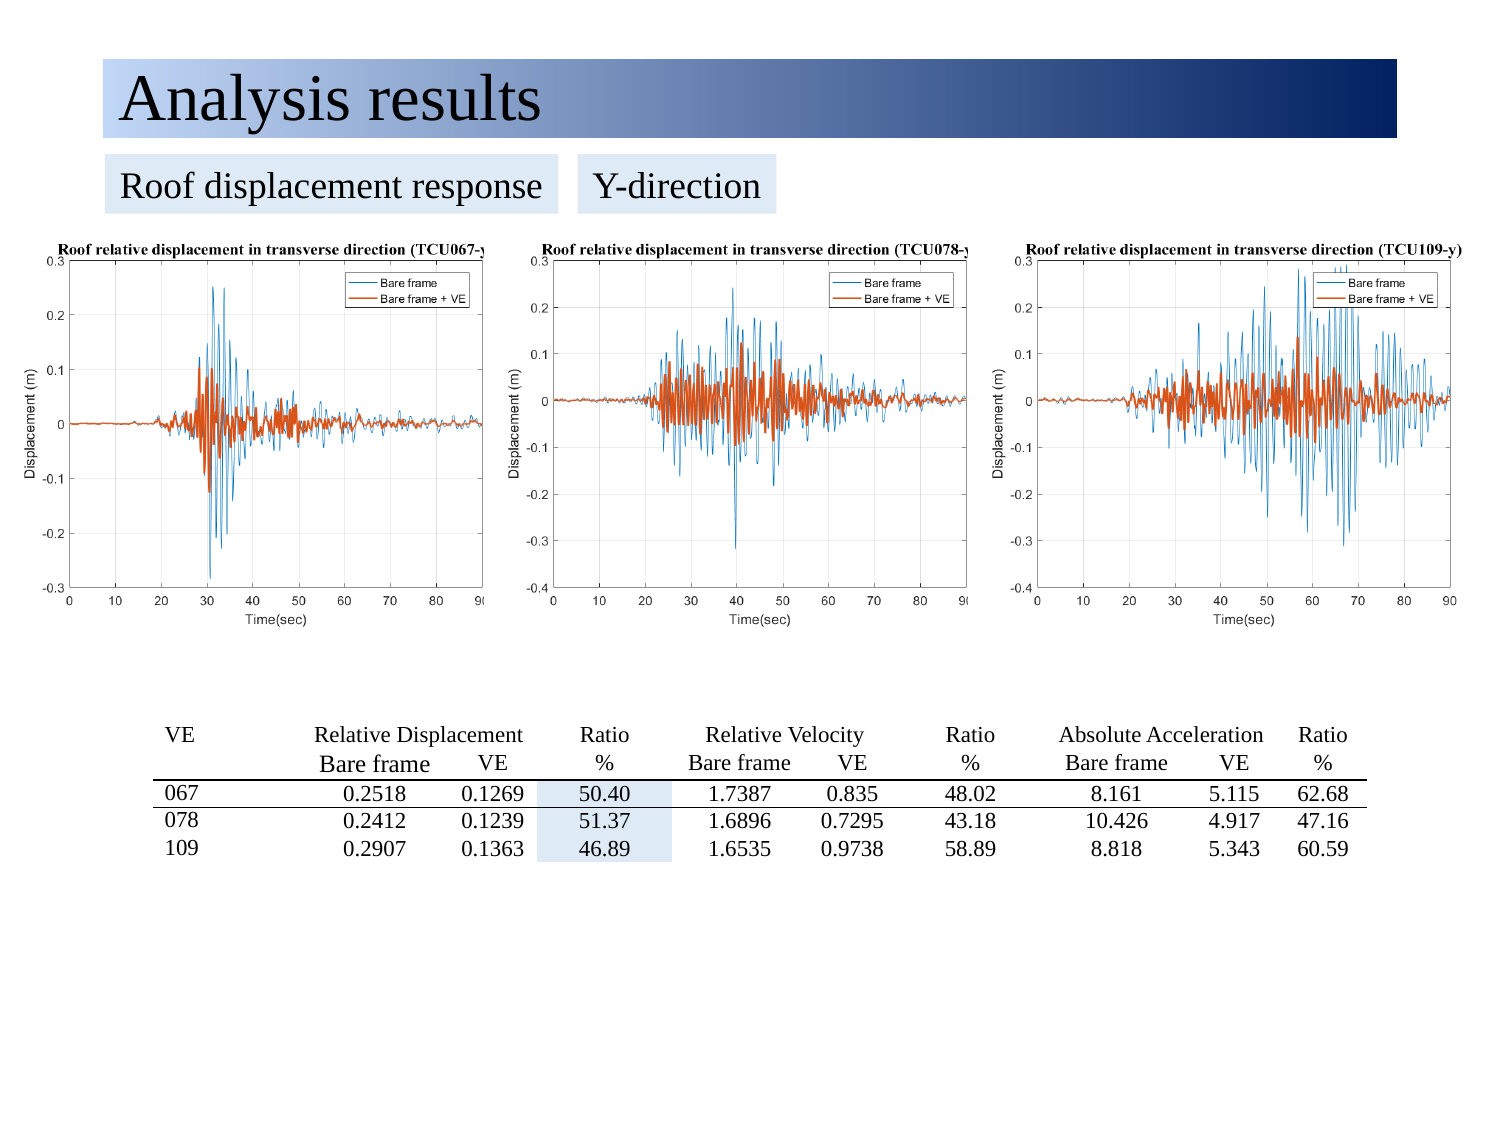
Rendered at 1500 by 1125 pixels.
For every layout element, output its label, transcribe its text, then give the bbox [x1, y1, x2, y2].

table_header Ratio [1279, 722, 1367, 750]
picture [0, 230, 1500, 630]
table_cell 8.818 [1044, 835, 1190, 862]
table_cell 58.89 [898, 835, 1044, 862]
table_cell 0.1269 [449, 781, 537, 807]
table_cell % [537, 750, 672, 779]
table_cell % [898, 750, 1044, 779]
table_cell 0.1363 [449, 835, 537, 862]
text_box Y-direction [577, 154, 777, 214]
table_cell 50.40 [537, 781, 672, 807]
table_cell 1.6896 [672, 808, 807, 835]
table_header Relative Displacement [301, 722, 537, 750]
table_header Absolute Acceleration [1044, 722, 1279, 750]
table_cell 62.68 [1279, 781, 1367, 807]
table_cell 0.1239 [449, 808, 537, 835]
table_cell 8.161 [1044, 781, 1190, 807]
table_header Ratio [898, 722, 1044, 750]
table_cell 0.2412 [301, 808, 449, 835]
title Analysis results [103, 59, 1397, 138]
table_cell 1.7387 [672, 781, 807, 807]
table_cell 48.02 [898, 781, 1044, 807]
table_cell Bare frame [301, 750, 449, 779]
table_cell 0.835 [807, 781, 898, 807]
table_cell 0.7295 [807, 808, 898, 835]
table_cell 5.343 [1190, 835, 1279, 862]
table_header Relative Velocity [672, 722, 898, 750]
table_cell 5.115 [1190, 781, 1279, 807]
table_cell 0.2907 [301, 835, 449, 862]
table_cell Bare frame [672, 750, 807, 779]
table_cell Bare frame [1044, 750, 1190, 779]
table_cell 078 [153, 808, 301, 835]
text_box Roof displacement response [104, 154, 559, 214]
table_cell VE [449, 750, 537, 779]
table_header VE [153, 722, 301, 779]
table_cell % [1279, 750, 1367, 779]
table_cell 109 [153, 835, 301, 862]
table_header Ratio [537, 722, 672, 750]
table_cell VE [807, 750, 898, 779]
table_cell 46.89 [537, 835, 672, 862]
table_cell 60.59 [1279, 835, 1367, 862]
table_cell 43.18 [898, 808, 1044, 835]
table_cell 067 [153, 781, 301, 807]
table_cell VE [1190, 750, 1279, 779]
table_cell 10.426 [1044, 808, 1190, 835]
table_cell 1.6535 [672, 835, 807, 862]
table_cell 0.9738 [807, 835, 898, 862]
table_cell 47.16 [1279, 808, 1367, 835]
table_cell 4.917 [1190, 808, 1279, 835]
table_cell 51.37 [537, 808, 672, 835]
table_cell 0.2518 [301, 781, 449, 807]
